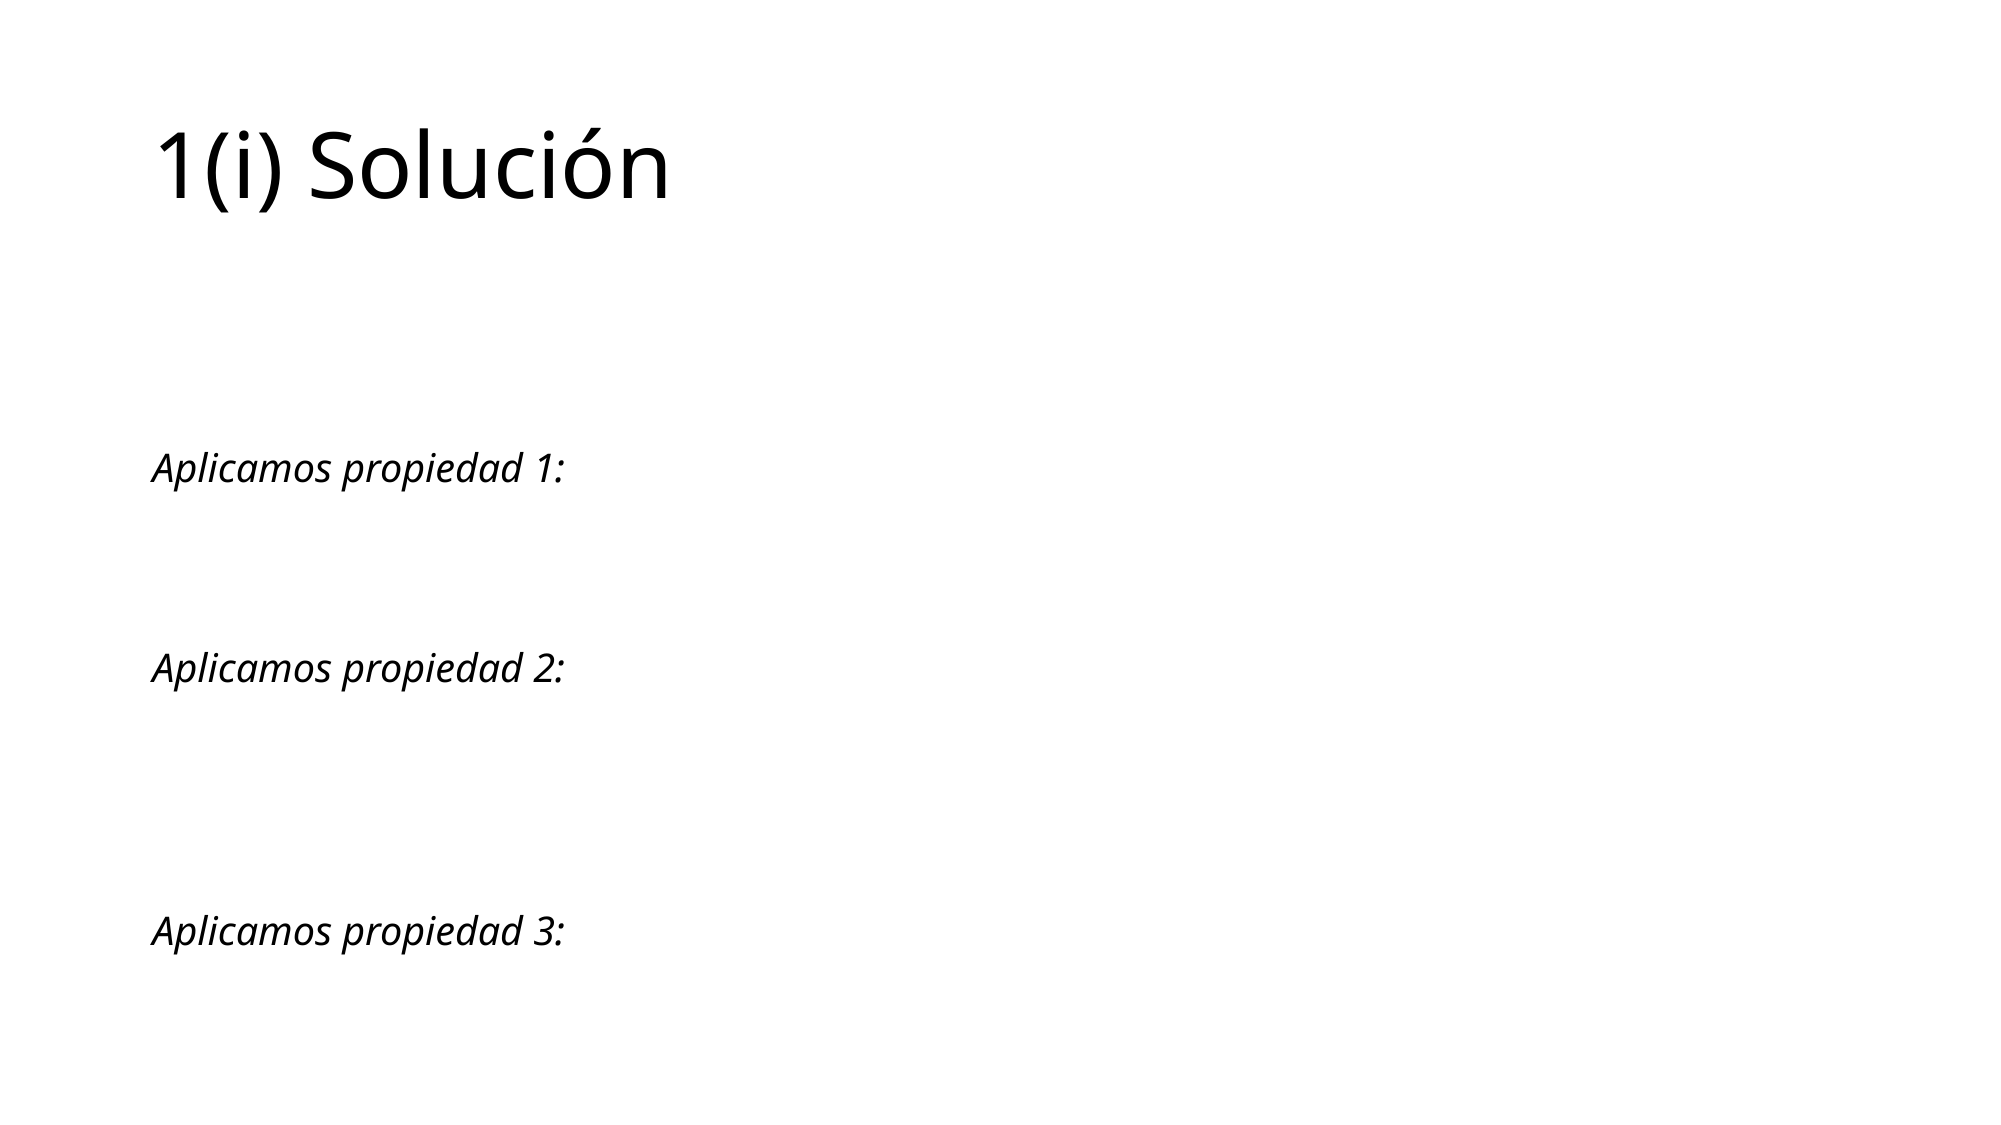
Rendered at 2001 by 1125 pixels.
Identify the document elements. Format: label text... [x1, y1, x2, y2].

title 1(i) Solución [137, 59, 1863, 278]
